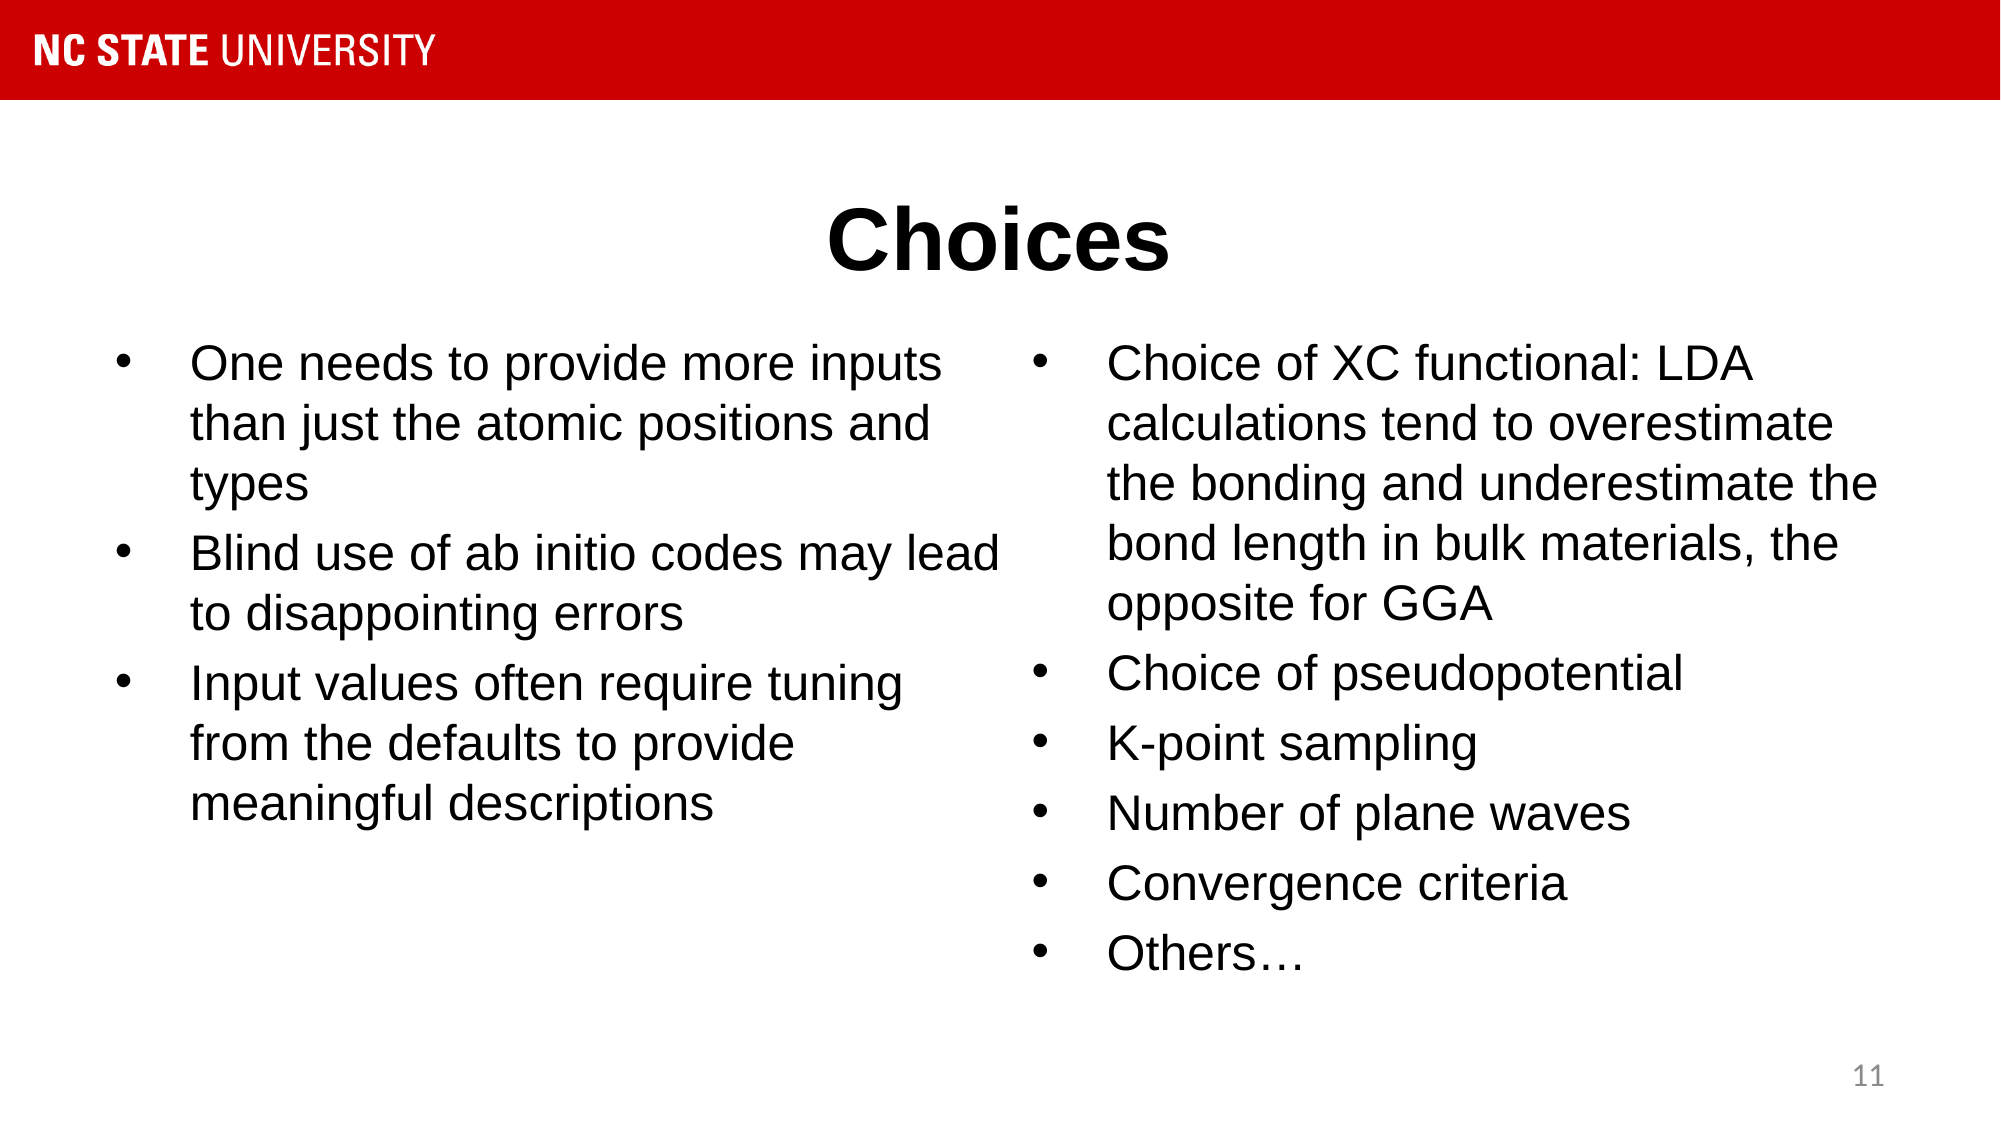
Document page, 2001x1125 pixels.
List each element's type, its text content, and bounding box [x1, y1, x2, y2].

title Choices [99, 147, 1900, 322]
picture [0, 0, 2001, 100]
slide_number 11 [1433, 1042, 1900, 1103]
list Choice of XC functional: LDA calculations tend to overestimate the bonding and underestimate the bond length in bulk materials, the opposite for GGA Choice of pseudopotential K-point sampling Number of plane waves Convergence criteria Others… [1016, 322, 1900, 1005]
list One needs to provide more inputs than just the atomic positions and types Blind use of ab initio codes may lead to disappointing errors Input values often require tuning from the defaults to provide meaningful descriptions [99, 322, 1016, 1005]
